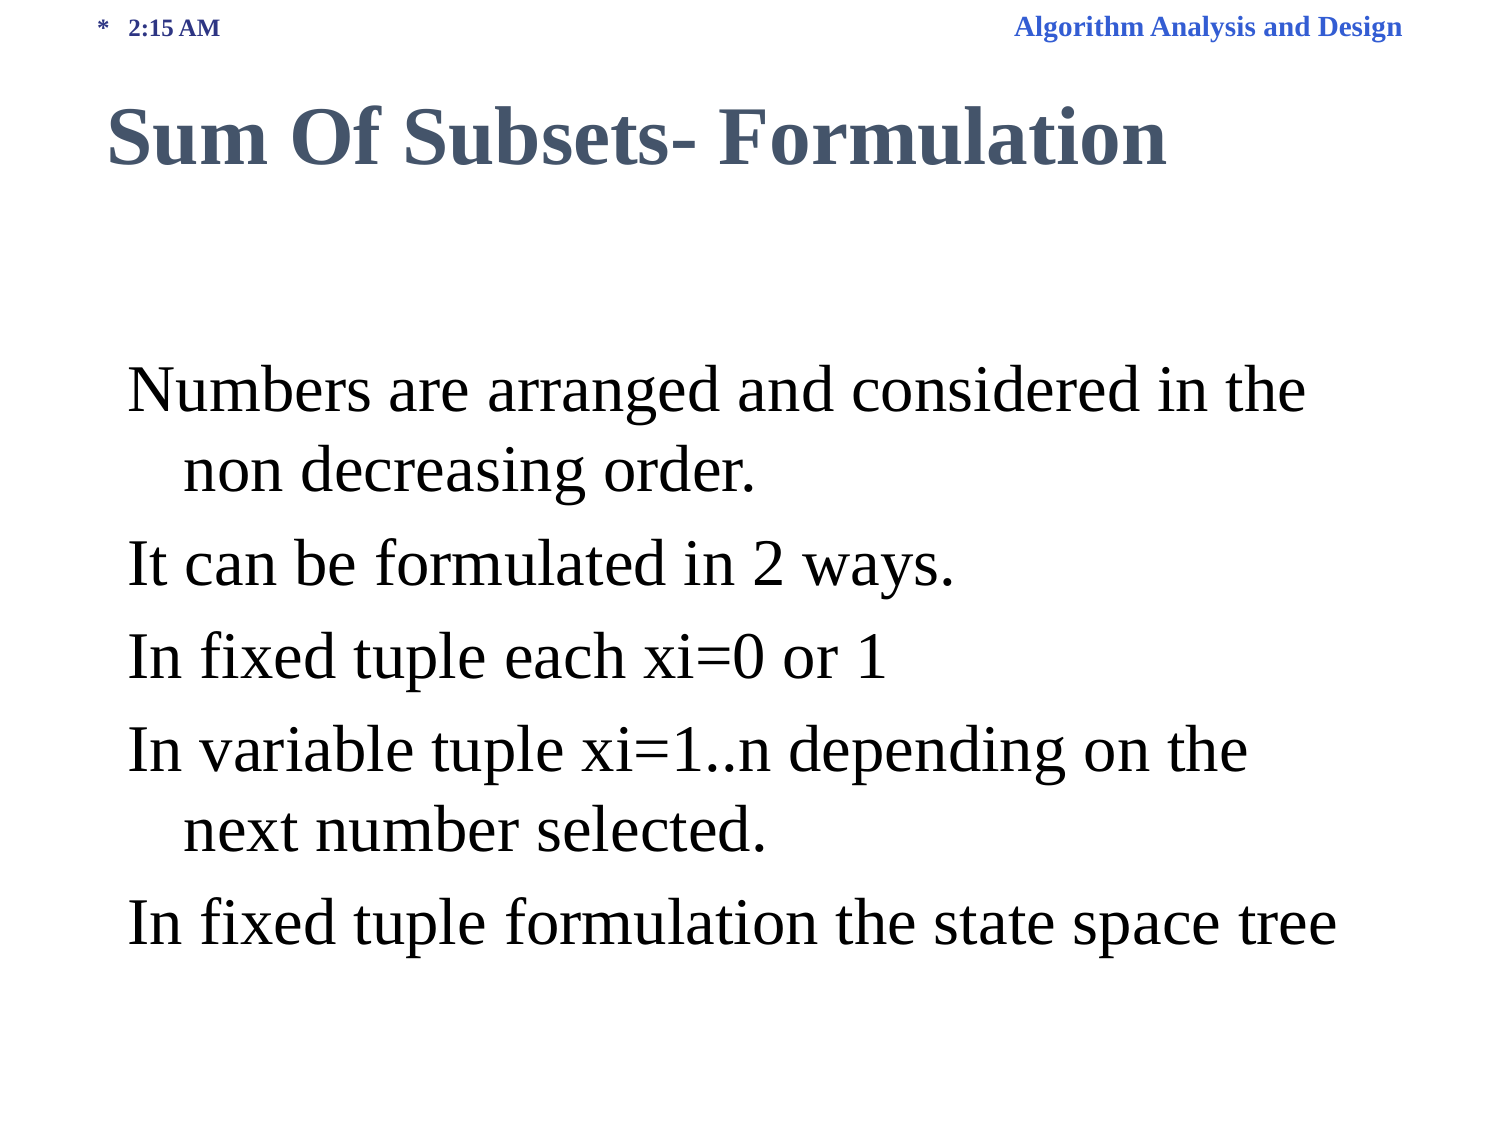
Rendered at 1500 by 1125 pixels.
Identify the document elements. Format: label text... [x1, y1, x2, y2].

list Numbers are arranged and considered in the non decreasing order. It can be formulated in 2 ways. In fixed tuple each xi=0 or 1 In variable tuple xi=1..n depending on the next number selected. In fixed tuple formulation the state space tree [112, 337, 1388, 1013]
text_box * 2:15 AM Algorithm Analysis and Design [0, 0, 1500, 50]
title Sum Of Subsets- Formulation [0, 37, 1275, 225]
